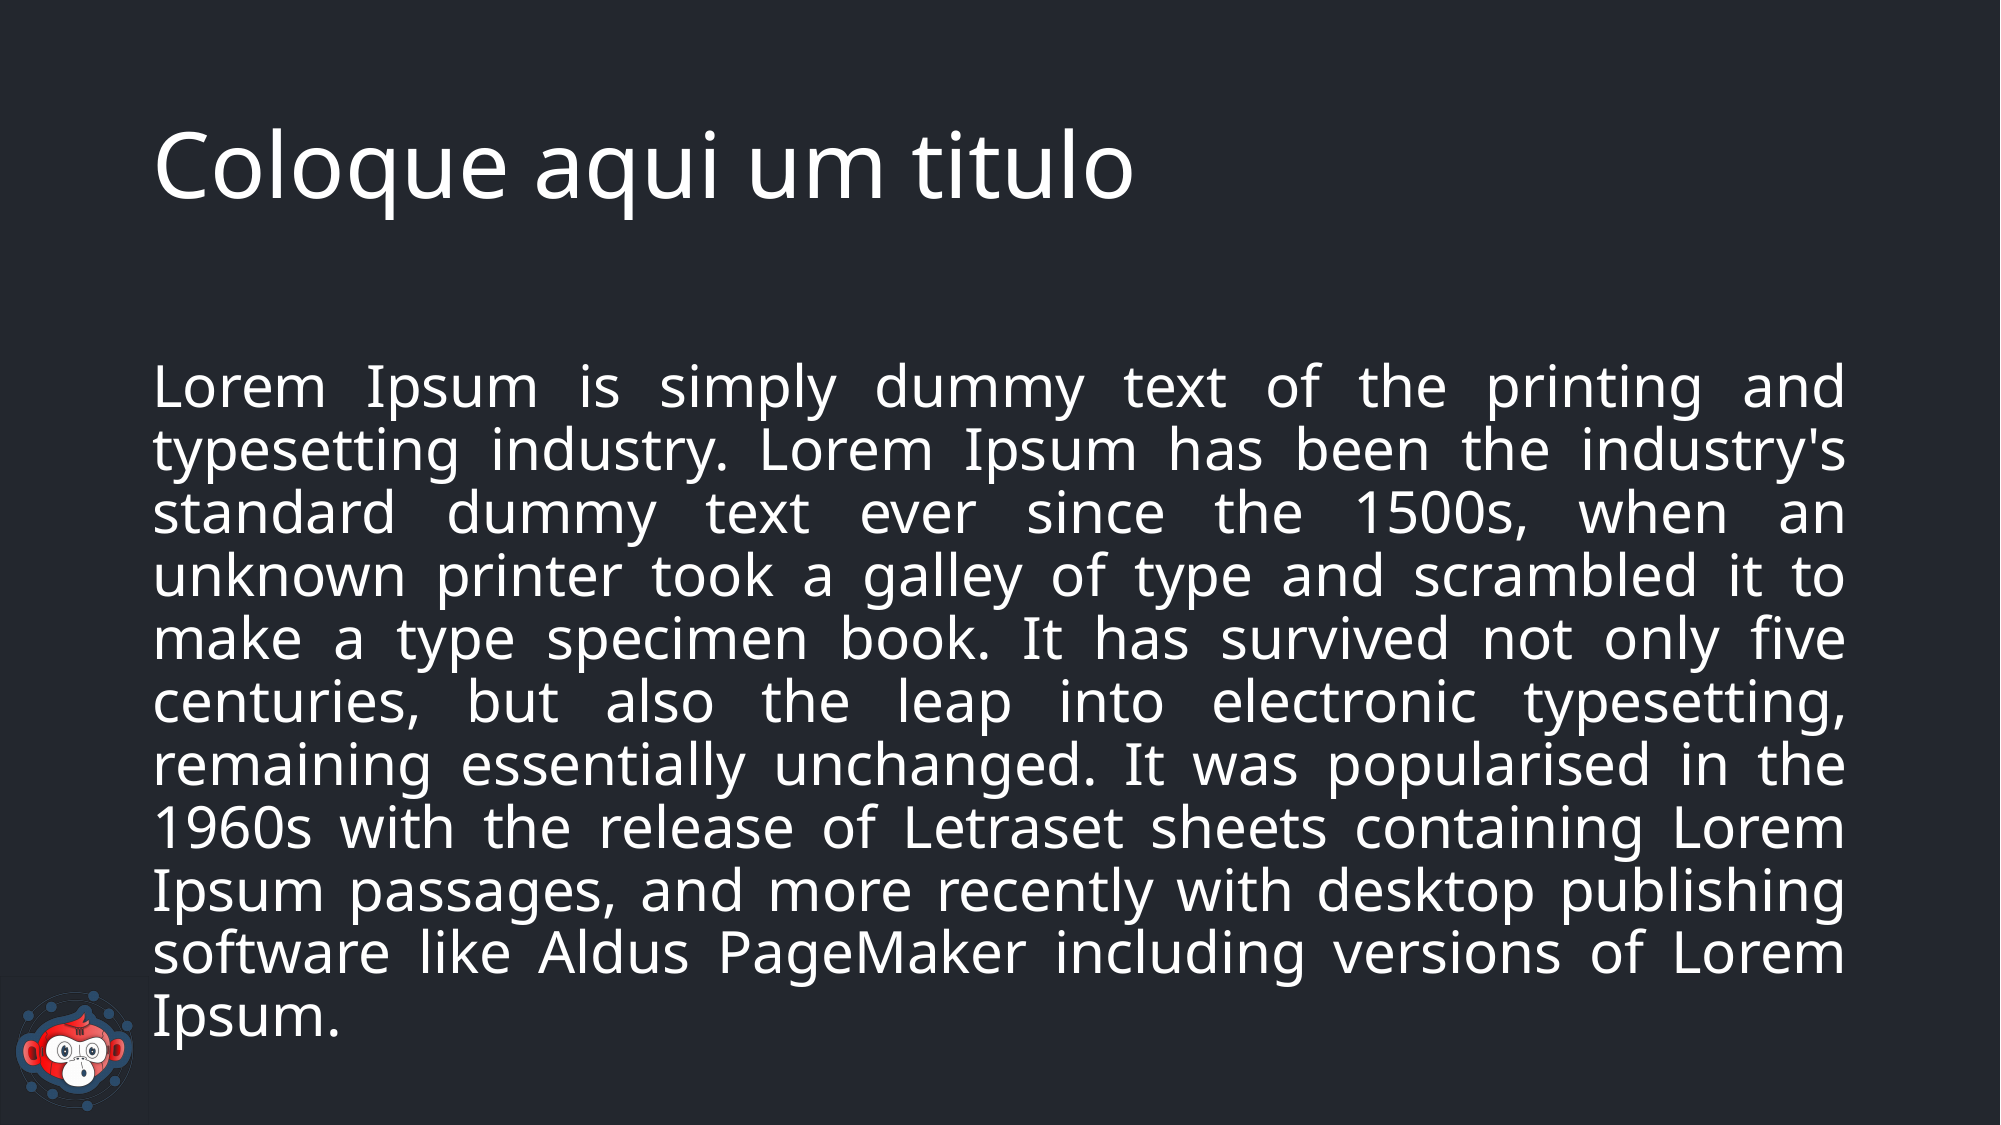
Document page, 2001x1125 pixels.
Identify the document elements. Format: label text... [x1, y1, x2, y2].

list Lorem Ipsum is simply dummy text of the printing and typesetting industry. Lorem Ipsum has been the industry's standard dummy text ever since the 1500s, when an unknown printer took a galley of type and scrambled it to make a type specimen book. It has survived not only five centuries, but also the leap into electronic typesetting, remaining essentially unchanged. It was popularised in the 1960s with the release of Letraset sheets containing Lorem Ipsum passages, and more recently with desktop publishing software like Aldus PageMaker including versions of Lorem Ipsum. [137, 349, 1863, 938]
picture [0, 976, 149, 1125]
title Coloque aqui um titulo [137, 59, 1863, 278]
